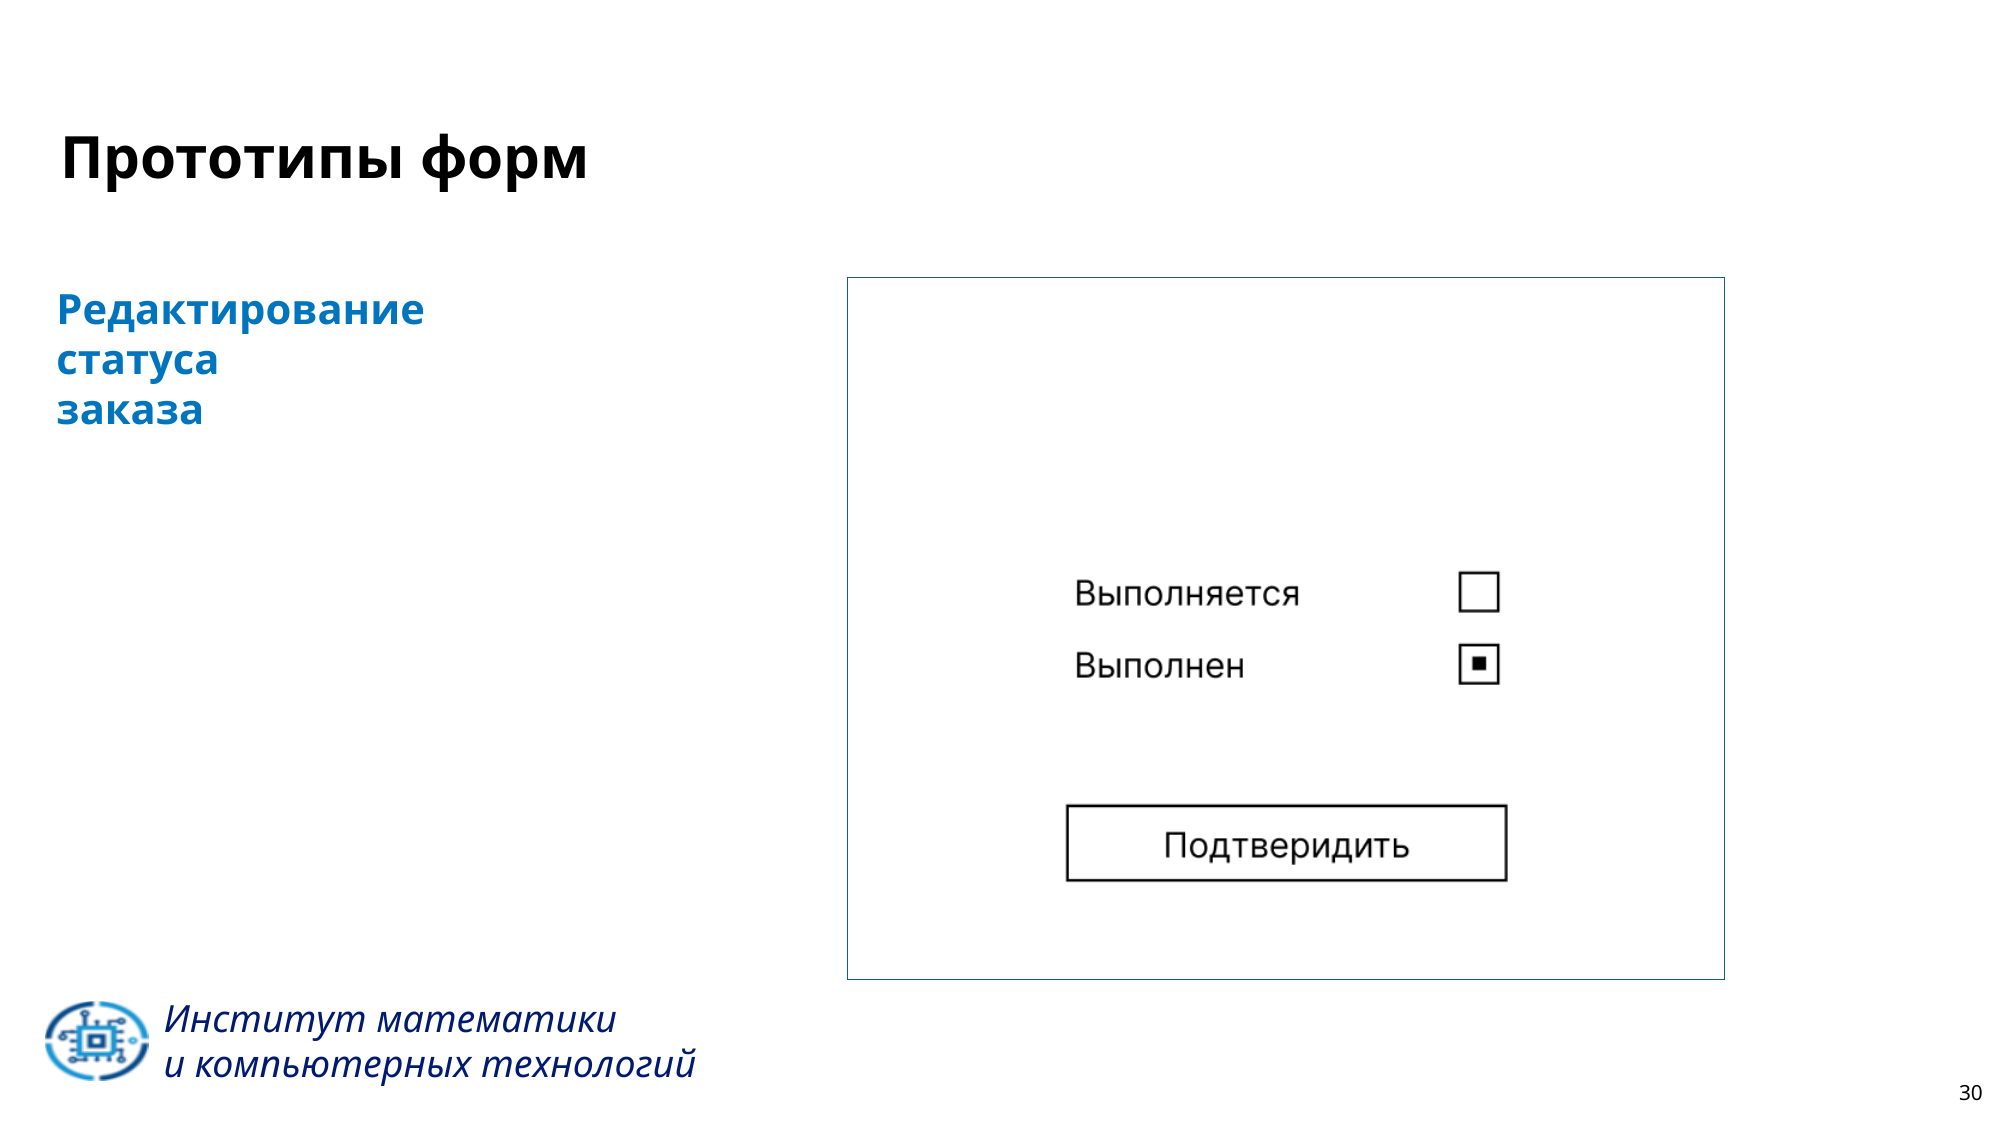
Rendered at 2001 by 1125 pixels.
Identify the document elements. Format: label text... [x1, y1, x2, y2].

text_box Прототипы форм [45, 35, 988, 276]
picture [846, 276, 1726, 981]
picture [45, 1001, 150, 1082]
text_box Институт математики и компьютерных технологий [148, 987, 1149, 1093]
text_box 30 [1947, 1063, 1998, 1125]
text_box Редактирование статуса заказа [45, 277, 573, 398]
